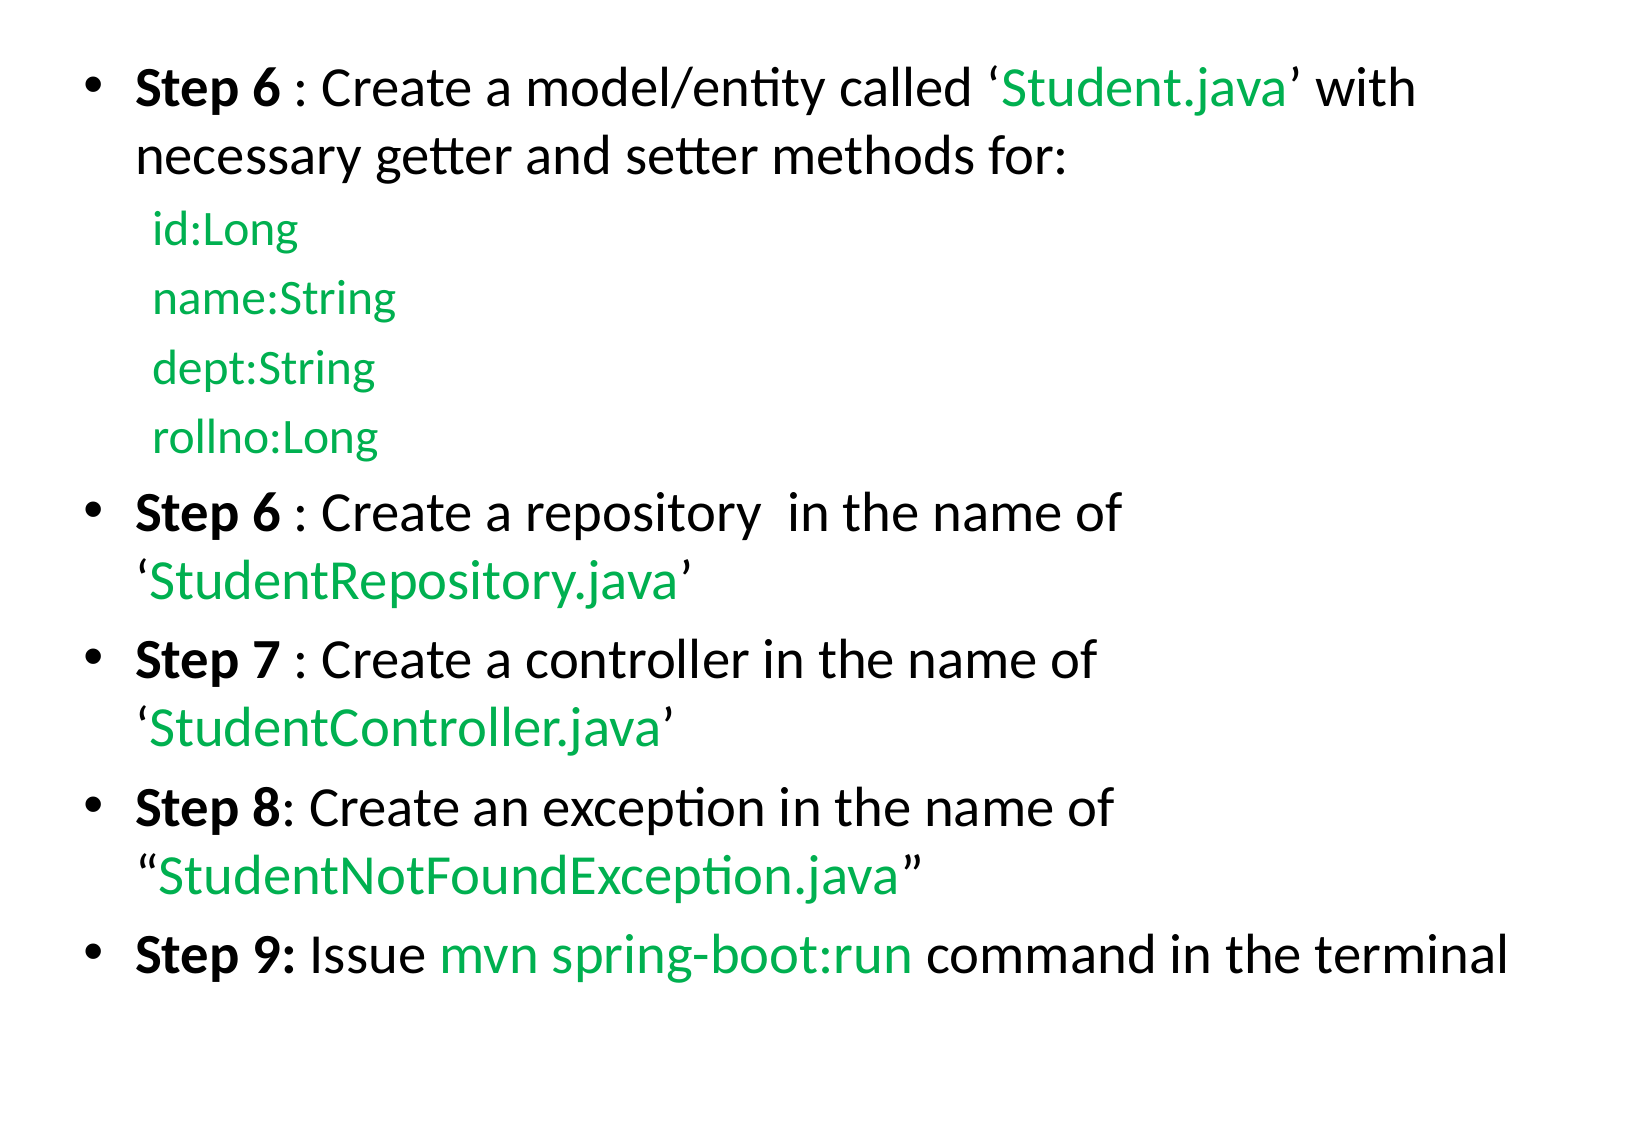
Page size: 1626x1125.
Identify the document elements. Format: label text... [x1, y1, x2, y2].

list Step 6 : Create a model/entity called ‘Student.java’ with necessary getter and setter methods for: id:Long name:String dept:String rollno:Long Step 6 : Create a repository in the name of ‘StudentRepository.java’ Step 7 : Create a controller in the name of ‘StudentController.java’ Step 8: Create an exception in the name of “StudentNotFoundException.java” Step 9: Issue mvn spring-boot:run command in the terminal [68, 42, 1531, 1048]
